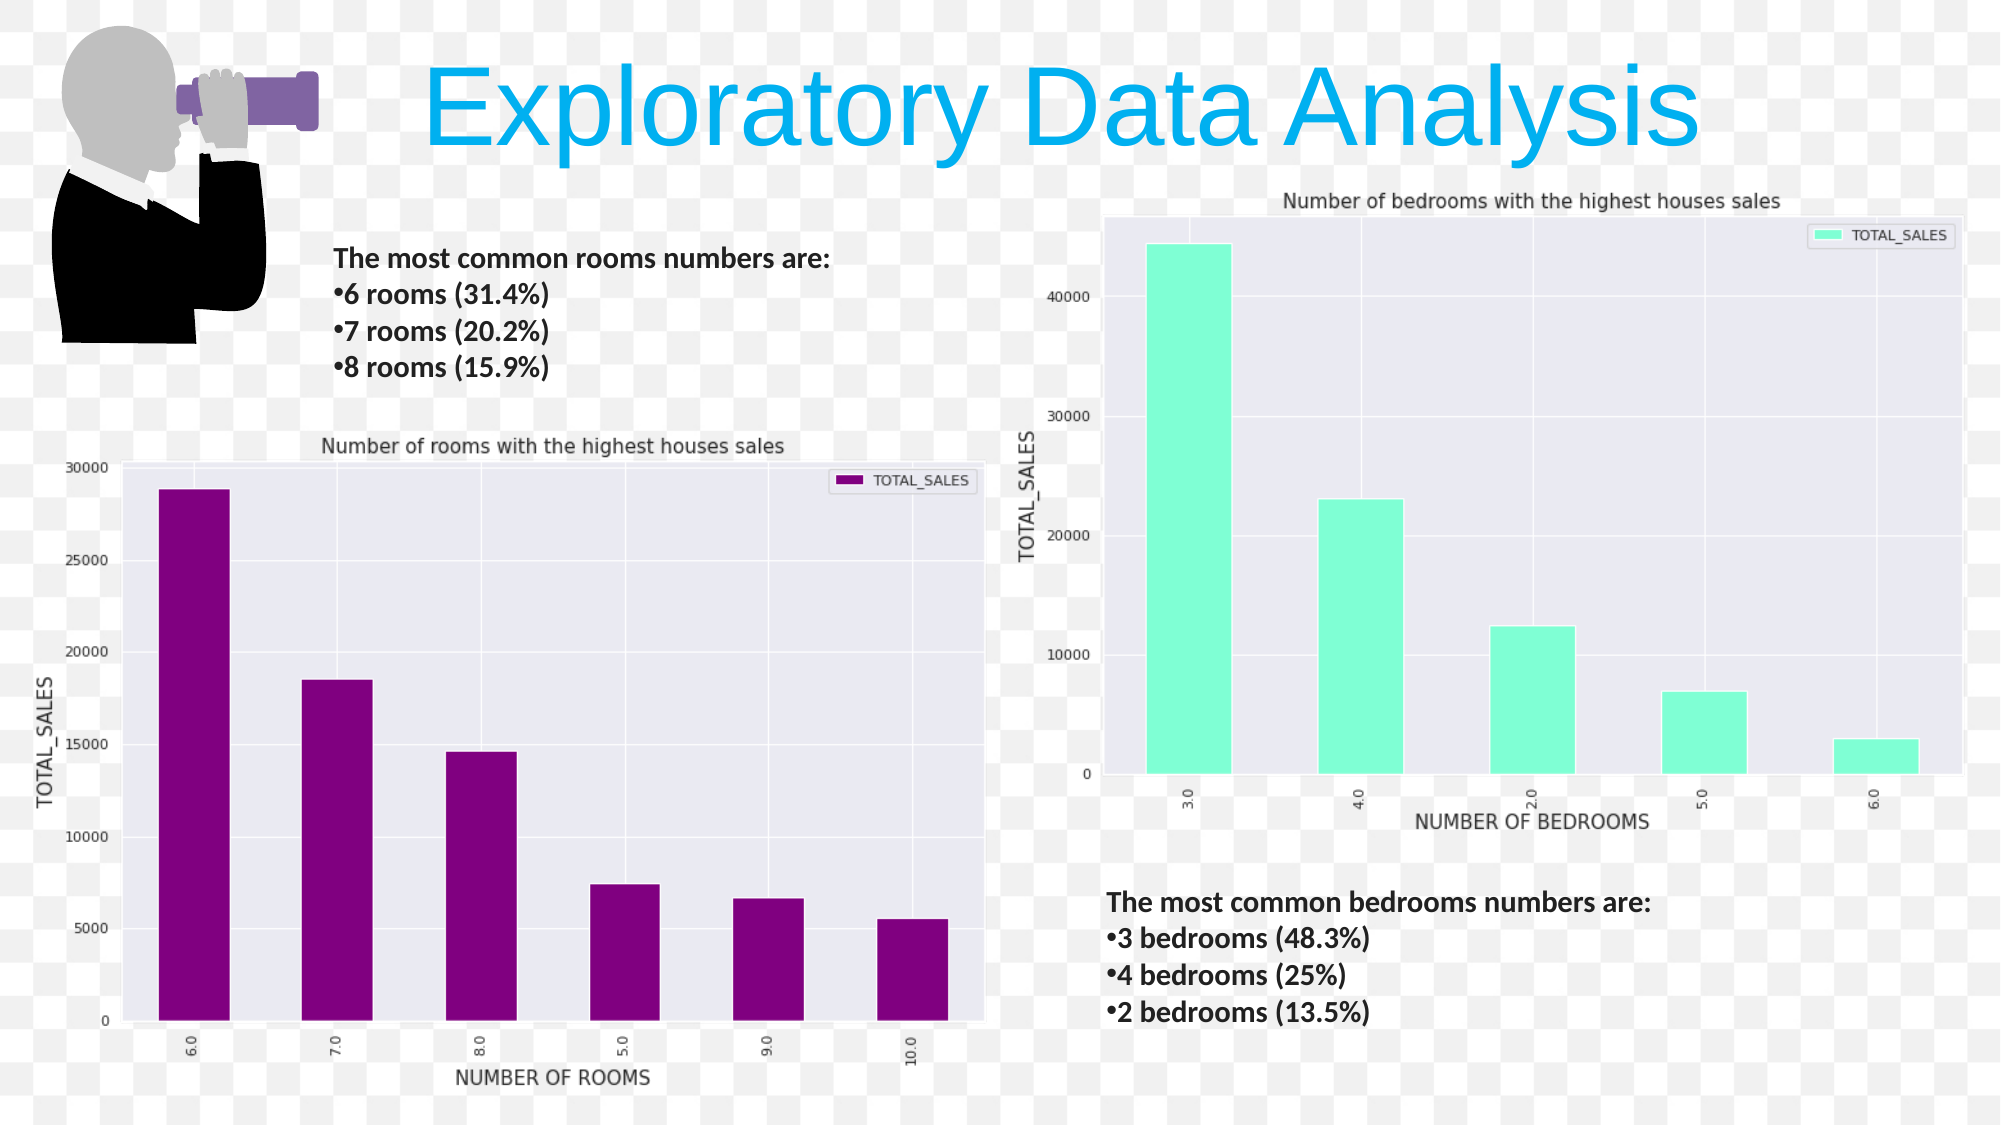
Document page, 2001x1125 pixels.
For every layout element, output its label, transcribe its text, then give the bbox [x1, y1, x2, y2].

text_box The most common rooms numbers are: 6 rooms (31.4%) 7 rooms (20.2%) 8 rooms (15.9%) [318, 230, 1011, 428]
text_box The most common bedrooms numbers are: 3 bedrooms (48.3%) 4 bedrooms (25%) 2 bedrooms (13.5%) [1091, 874, 1890, 1073]
list Exploratory Data Analysis [319, 50, 2000, 169]
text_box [51, 25, 319, 344]
picture [0, 0, 2001, 1125]
